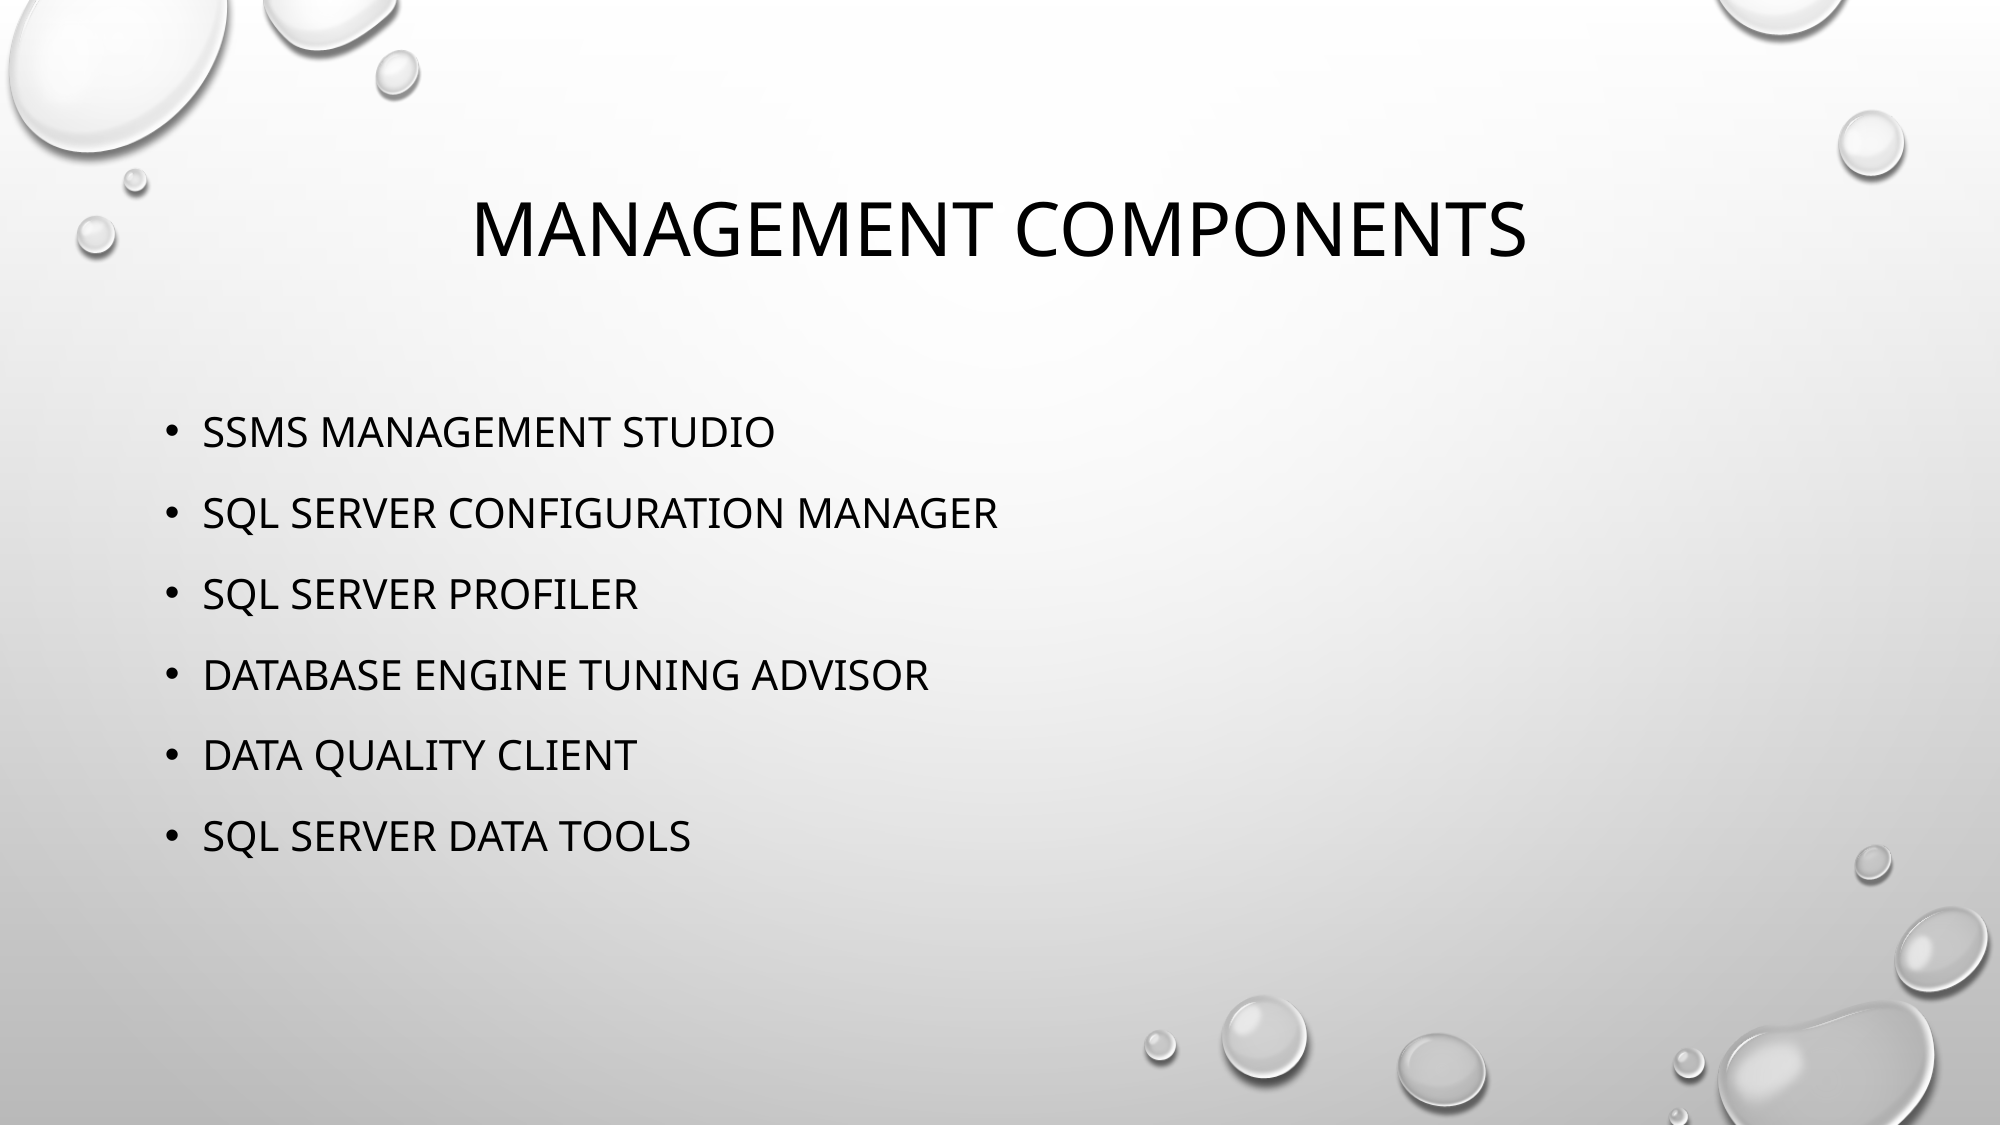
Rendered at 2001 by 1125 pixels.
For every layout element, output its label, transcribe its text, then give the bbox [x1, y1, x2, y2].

title Management components [149, 101, 1851, 364]
list SSMS management studio SQL Server Configuration Manager SQL Server Profiler Database Engine Tuning Advisor Data Quality Client SQL Server Data Tools [149, 388, 1850, 950]
picture [0, 0, 2000, 1125]
